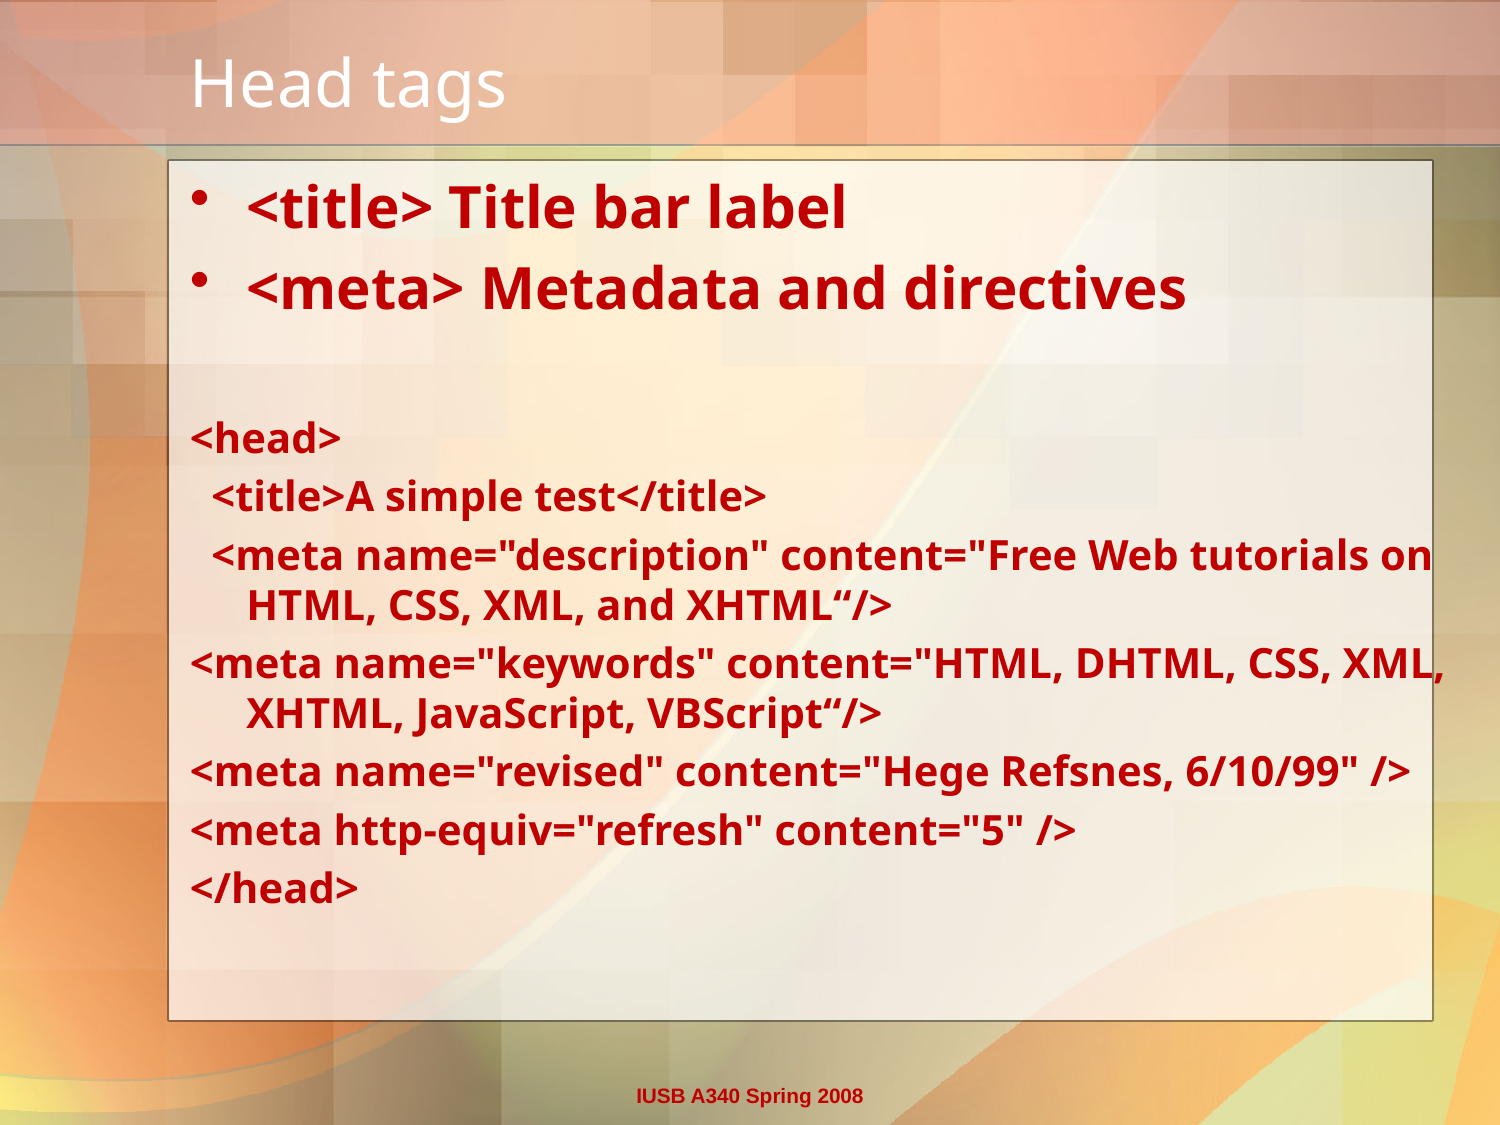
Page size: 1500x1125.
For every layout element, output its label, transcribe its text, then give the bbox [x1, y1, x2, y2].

title Head tags [174, 24, 1351, 138]
picture [0, 0, 1500, 1125]
footer IUSB A340 Spring 2008 [512, 1074, 988, 1103]
list <title> Title bar label <meta> Metadata and directives <head> <title>A simple test</title> <meta name="description" content="Free Web tutorials on HTML, CSS, XML, and XHTML“/> <meta name="keywords" content="HTML, DHTML, CSS, XML, XHTML, JavaScript, VBScript“/> <meta name="revised" content="Hege Refsnes, 6/10/99" /> <meta http-equiv="refresh" content="5" /> </head> [174, 162, 1500, 1026]
